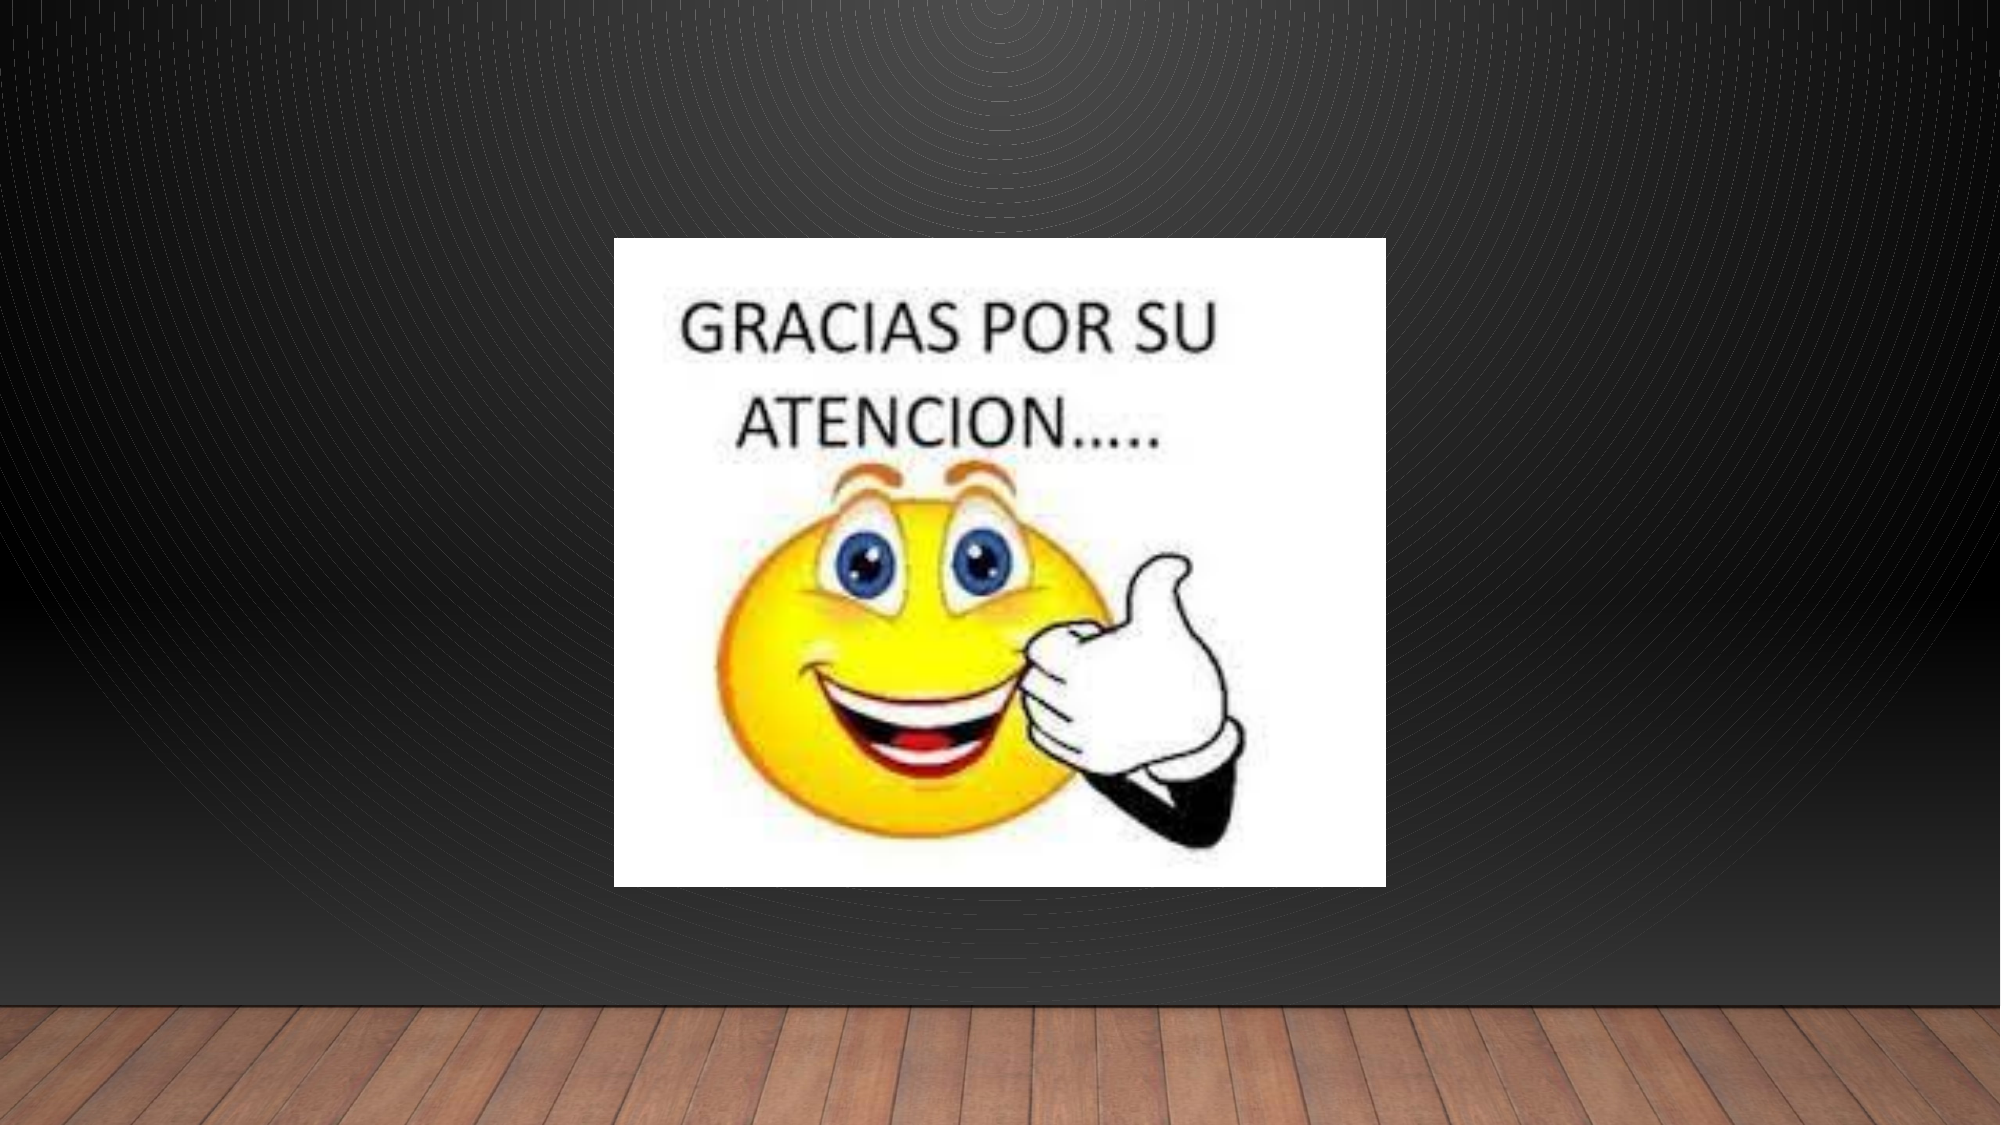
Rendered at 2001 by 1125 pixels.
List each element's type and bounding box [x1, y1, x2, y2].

picture [0, 1005, 2000, 1125]
list [614, 238, 1386, 887]
